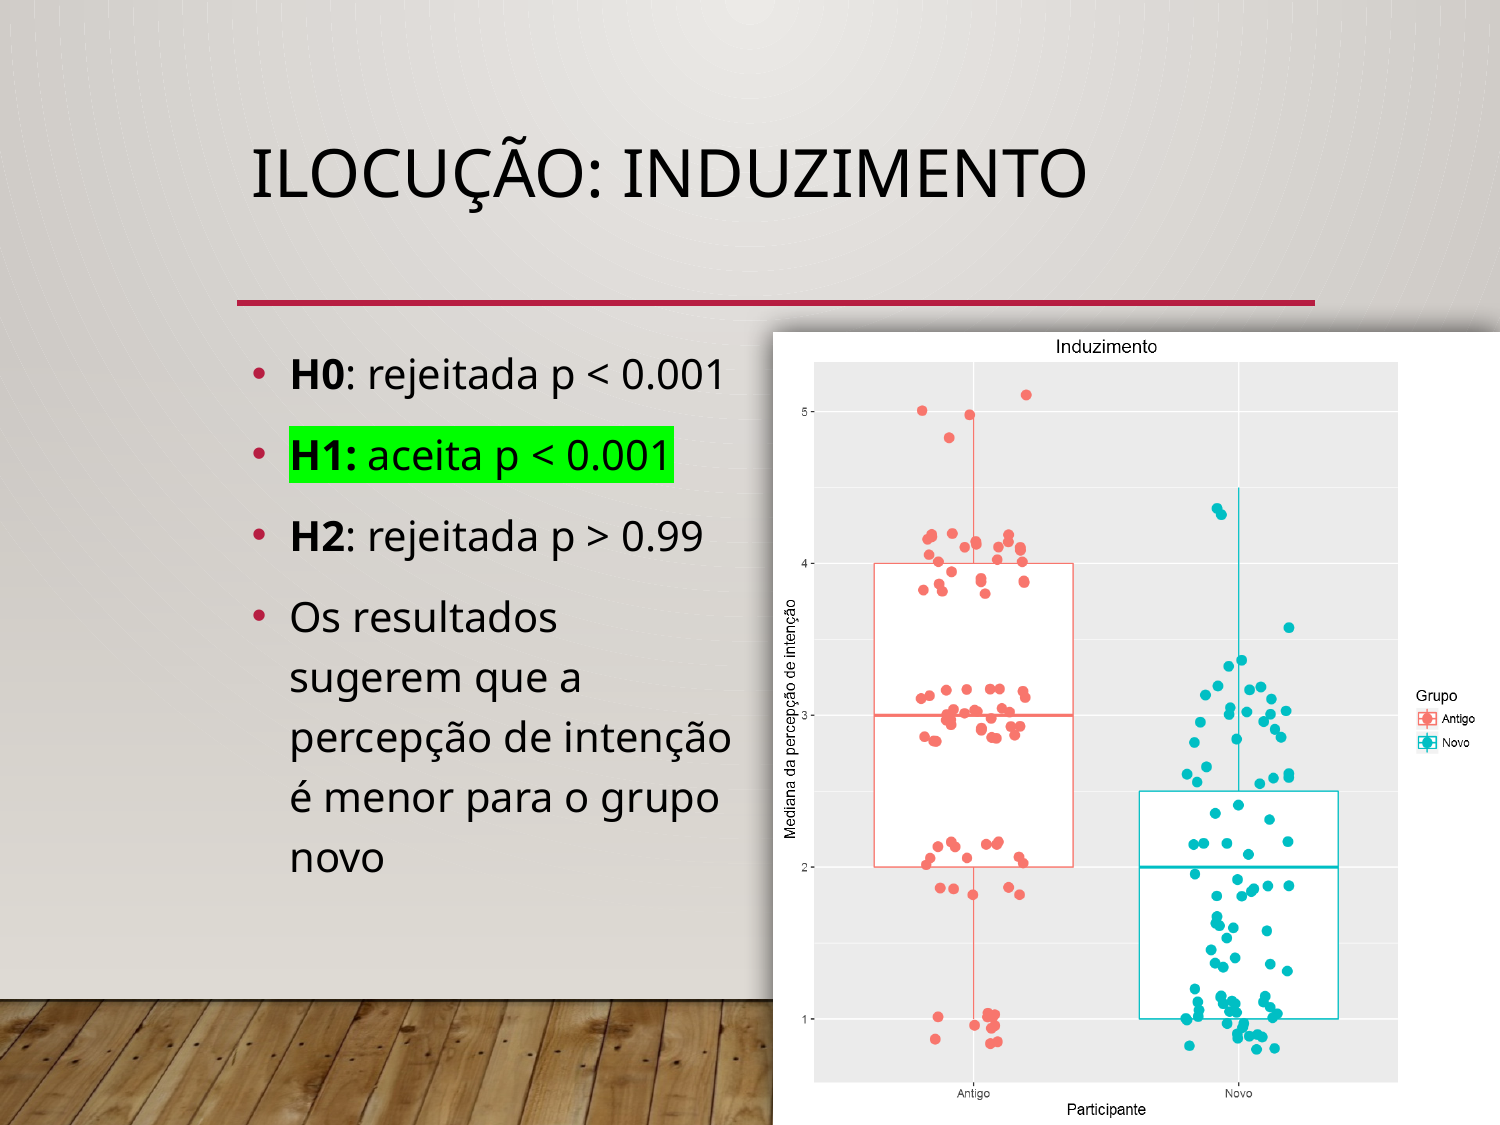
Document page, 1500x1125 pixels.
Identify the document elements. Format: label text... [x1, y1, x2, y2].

picture [0, 999, 773, 1125]
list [773, 332, 1500, 1125]
list H0: rejeitada p < 0.001 H1: aceita p < 0.001 H2: rejeitada p > 0.99 Os resultados sugerem que a percepção de intenção é menor para o grupo novo [236, 330, 750, 895]
title Ilocução: Induzimento [236, 132, 1315, 306]
